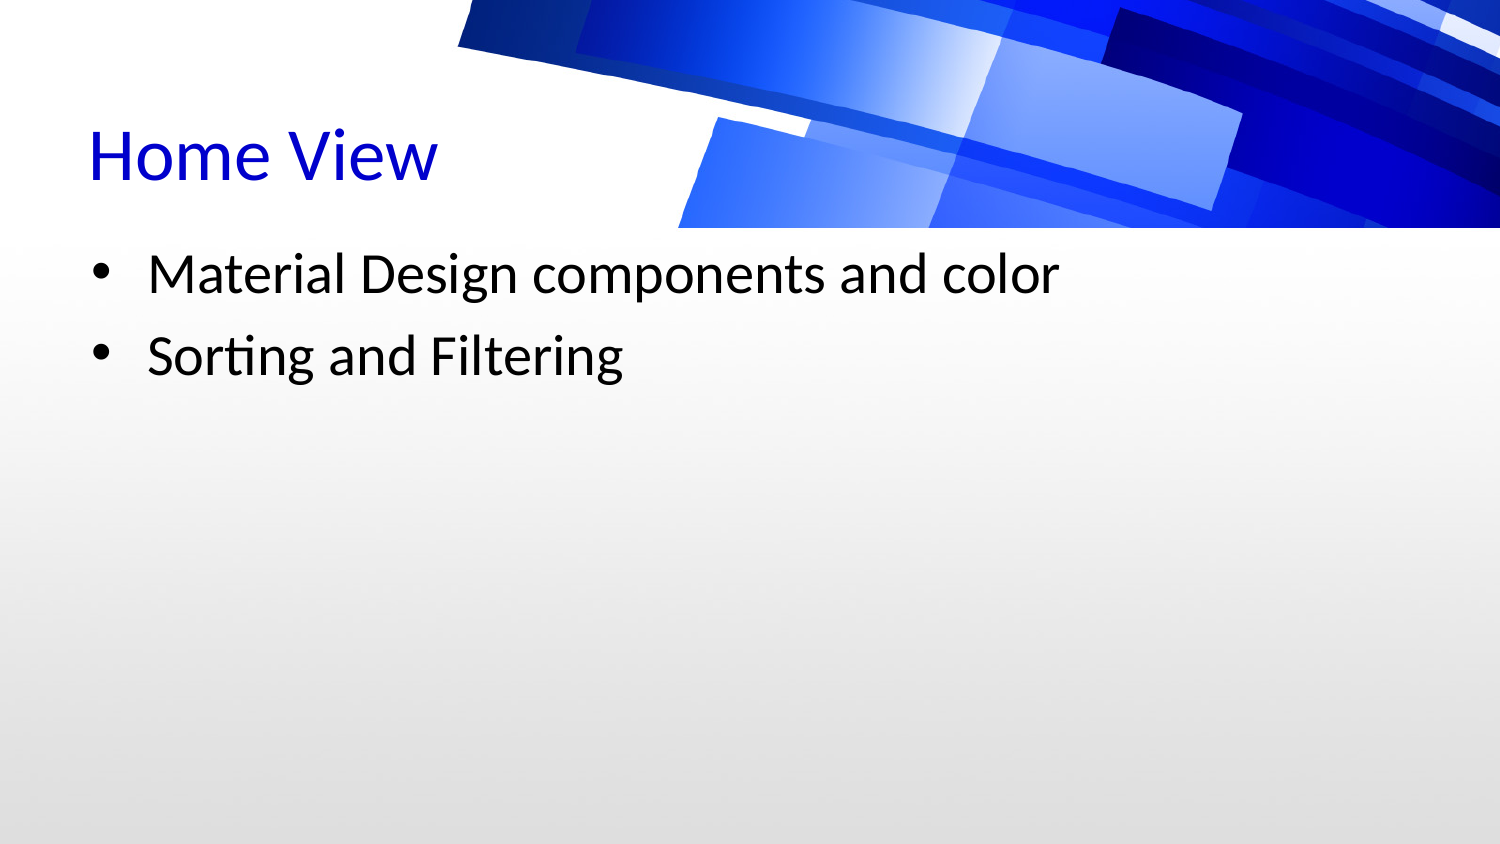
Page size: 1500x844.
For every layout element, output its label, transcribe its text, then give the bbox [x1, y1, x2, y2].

picture [0, 0, 1500, 844]
list Material Design components and color Sorting and Filtering [76, 227, 1429, 784]
title Home View [73, 87, 1429, 213]
